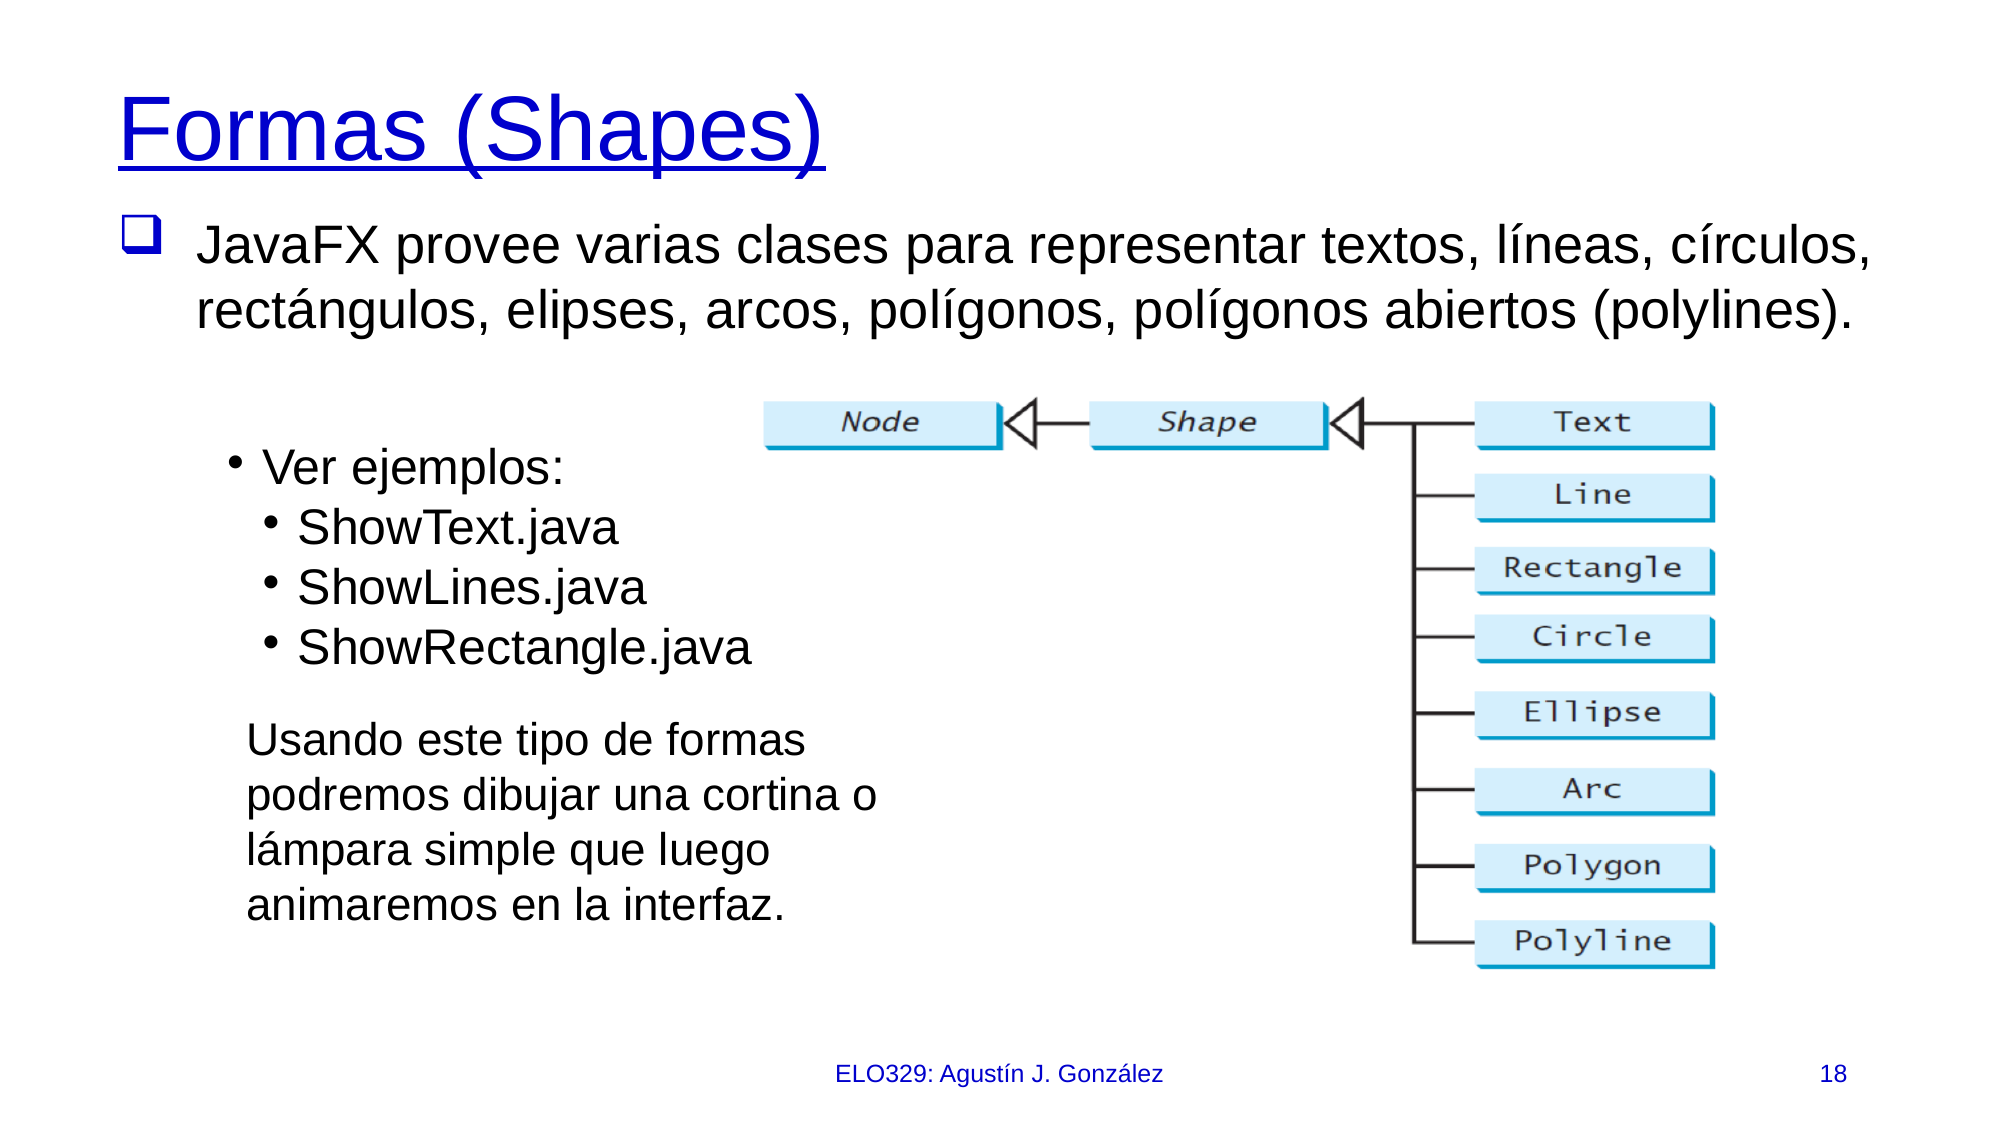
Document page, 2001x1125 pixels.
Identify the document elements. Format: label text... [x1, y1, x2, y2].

list JavaFX provee varias clases para representar textos, líneas, círculos, rectángulos, elipses, arcos, polígonos, polígonos abiertos (polylines). [102, 202, 1914, 406]
text_box Usando este tipo de formas podremos dibujar una cortina o lámpara simple que luego animaremos en la interfaz. [231, 702, 750, 923]
footer ELO329: Agustín J. González [662, 1042, 1338, 1103]
slide_number 18 [1412, 1042, 1863, 1103]
text_box Ver ejemplos: ShowText.java ShowLines.java ShowRectangle.java [212, 427, 750, 689]
title Formas (Shapes) [102, 59, 1914, 202]
picture [755, 386, 1729, 978]
